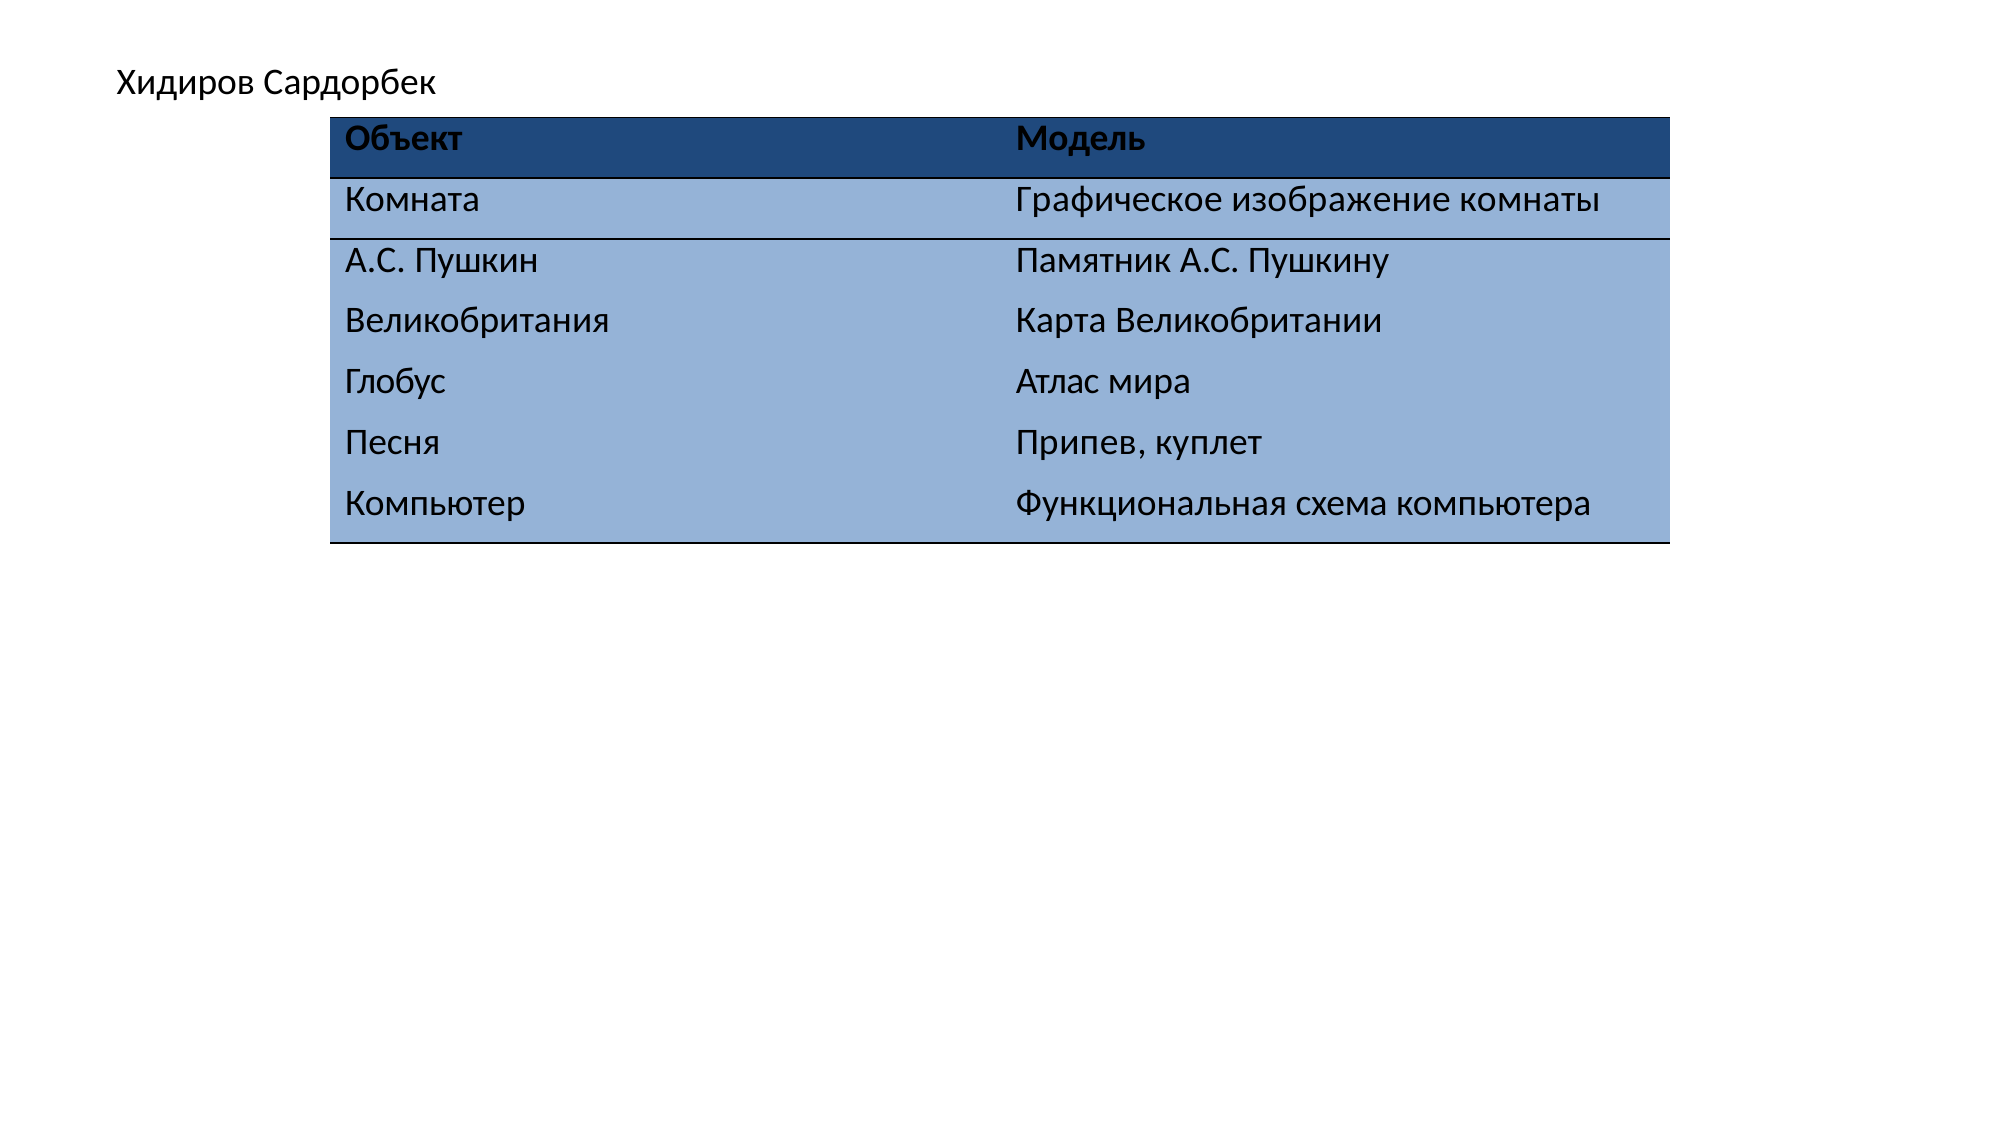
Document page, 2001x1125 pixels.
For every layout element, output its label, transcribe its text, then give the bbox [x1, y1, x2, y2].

table_cell Глобус [330, 361, 814, 422]
table_cell А.С. Пушкин [330, 240, 814, 300]
table_cell Песня [330, 422, 814, 482]
text_box Хидиров Сардорбек [101, 49, 452, 110]
table_header Модель [814, 118, 1670, 177]
table_cell Карта Великобритании [814, 300, 1670, 361]
table_cell Памятник А.С. Пушкину [814, 240, 1670, 300]
table_cell Великобритания [330, 300, 814, 361]
table_cell Атлас мира [814, 361, 1670, 422]
table_cell Припев, куплет [814, 422, 1670, 482]
table_header Объект [330, 118, 814, 177]
table_cell Графическое изображение комнаты [814, 179, 1670, 238]
table_cell Функциональная схема компьютера [814, 482, 1670, 542]
table_cell Комната [330, 179, 814, 238]
table_cell Компьютер [330, 482, 814, 542]
